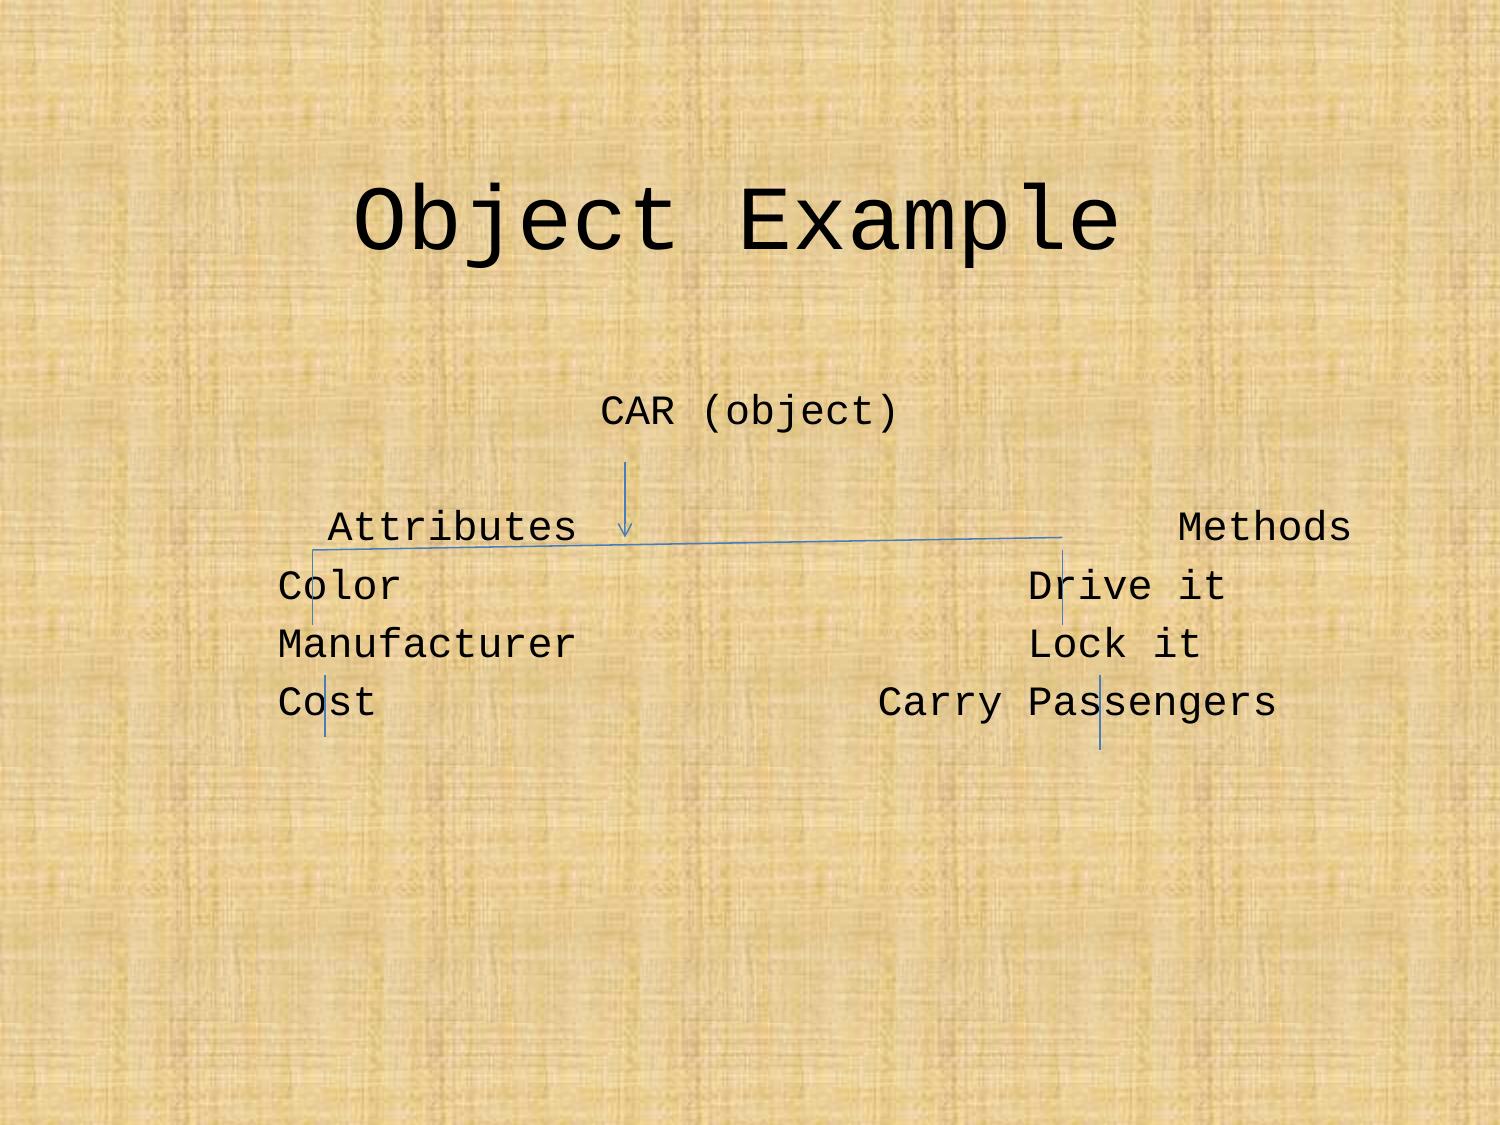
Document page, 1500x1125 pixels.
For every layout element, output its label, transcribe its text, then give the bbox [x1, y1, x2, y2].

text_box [312, 537, 1063, 551]
subtitle CAR (object) Attributes Methods Color Drive it Manufacturer Lock it Cost Carry Passengers [112, 375, 1388, 963]
title Object Example [99, 137, 1375, 288]
picture [0, 0, 1500, 1125]
